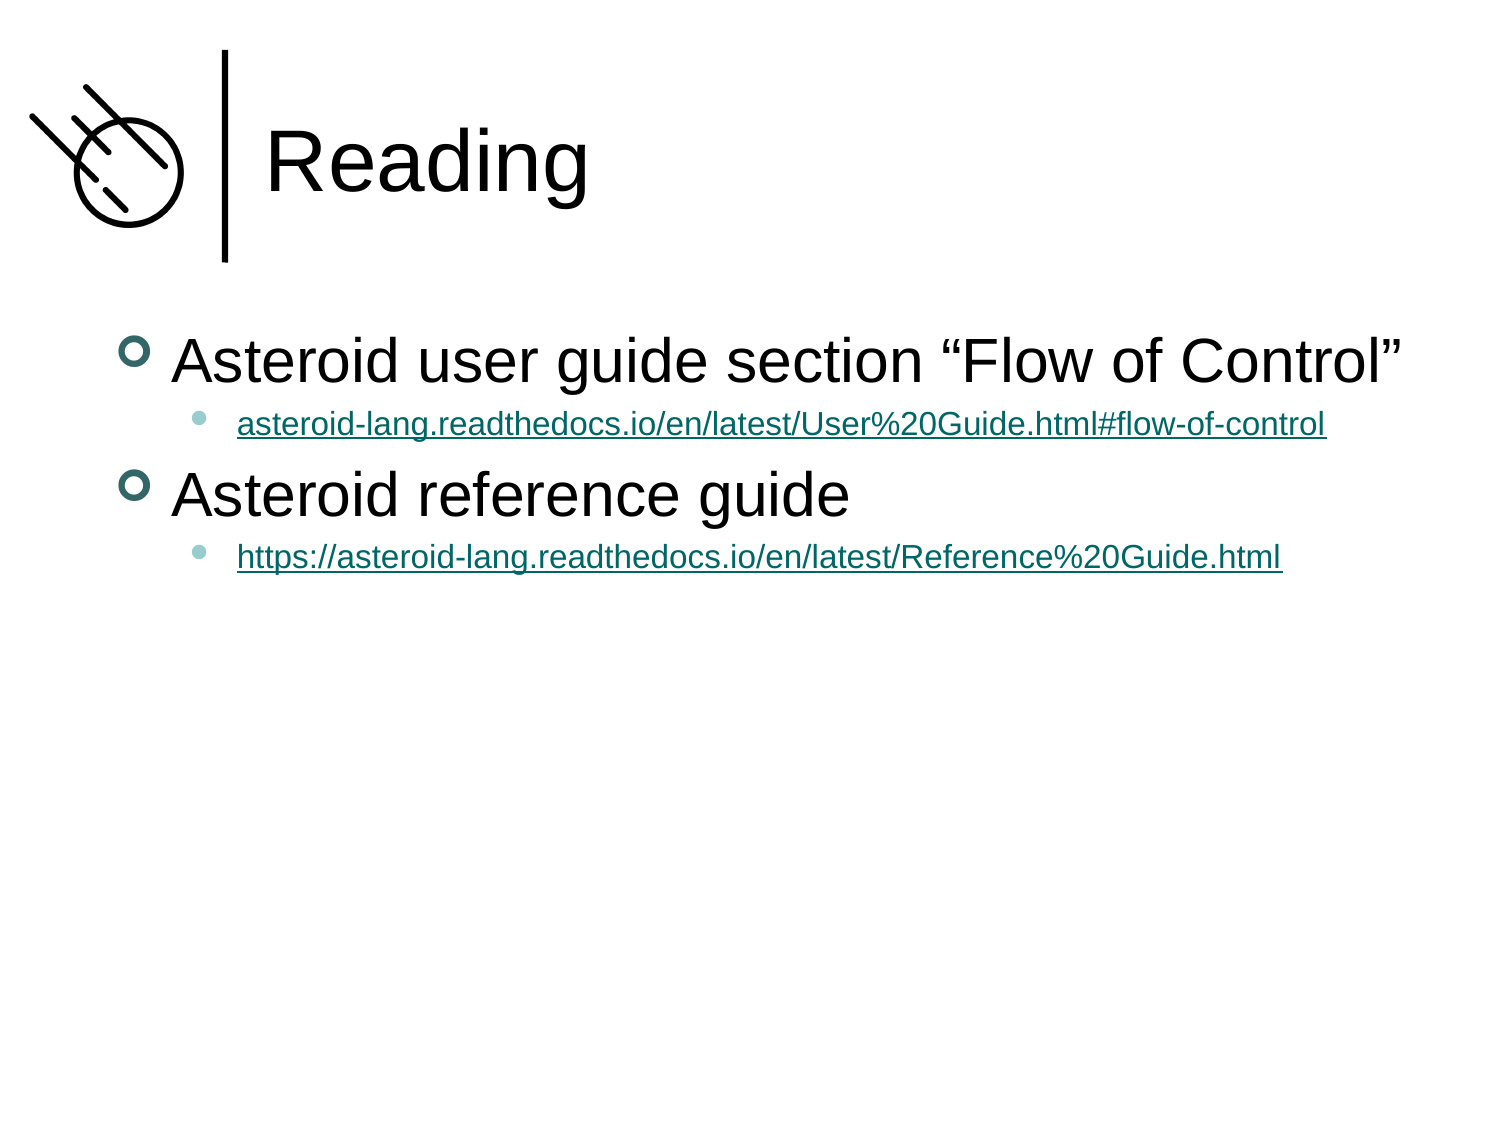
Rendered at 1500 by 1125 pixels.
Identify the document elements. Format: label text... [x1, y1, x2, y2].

list Asteroid user guide section “Flow of Control” asteroid-lang.readthedocs.io/en/latest/User%20Guide.html#flow-of-control Asteroid reference guide https://asteroid-lang.readthedocs.io/en/latest/Reference%20Guide.html [99, 312, 1463, 988]
picture [0, 49, 213, 263]
title Reading [249, 31, 1400, 282]
